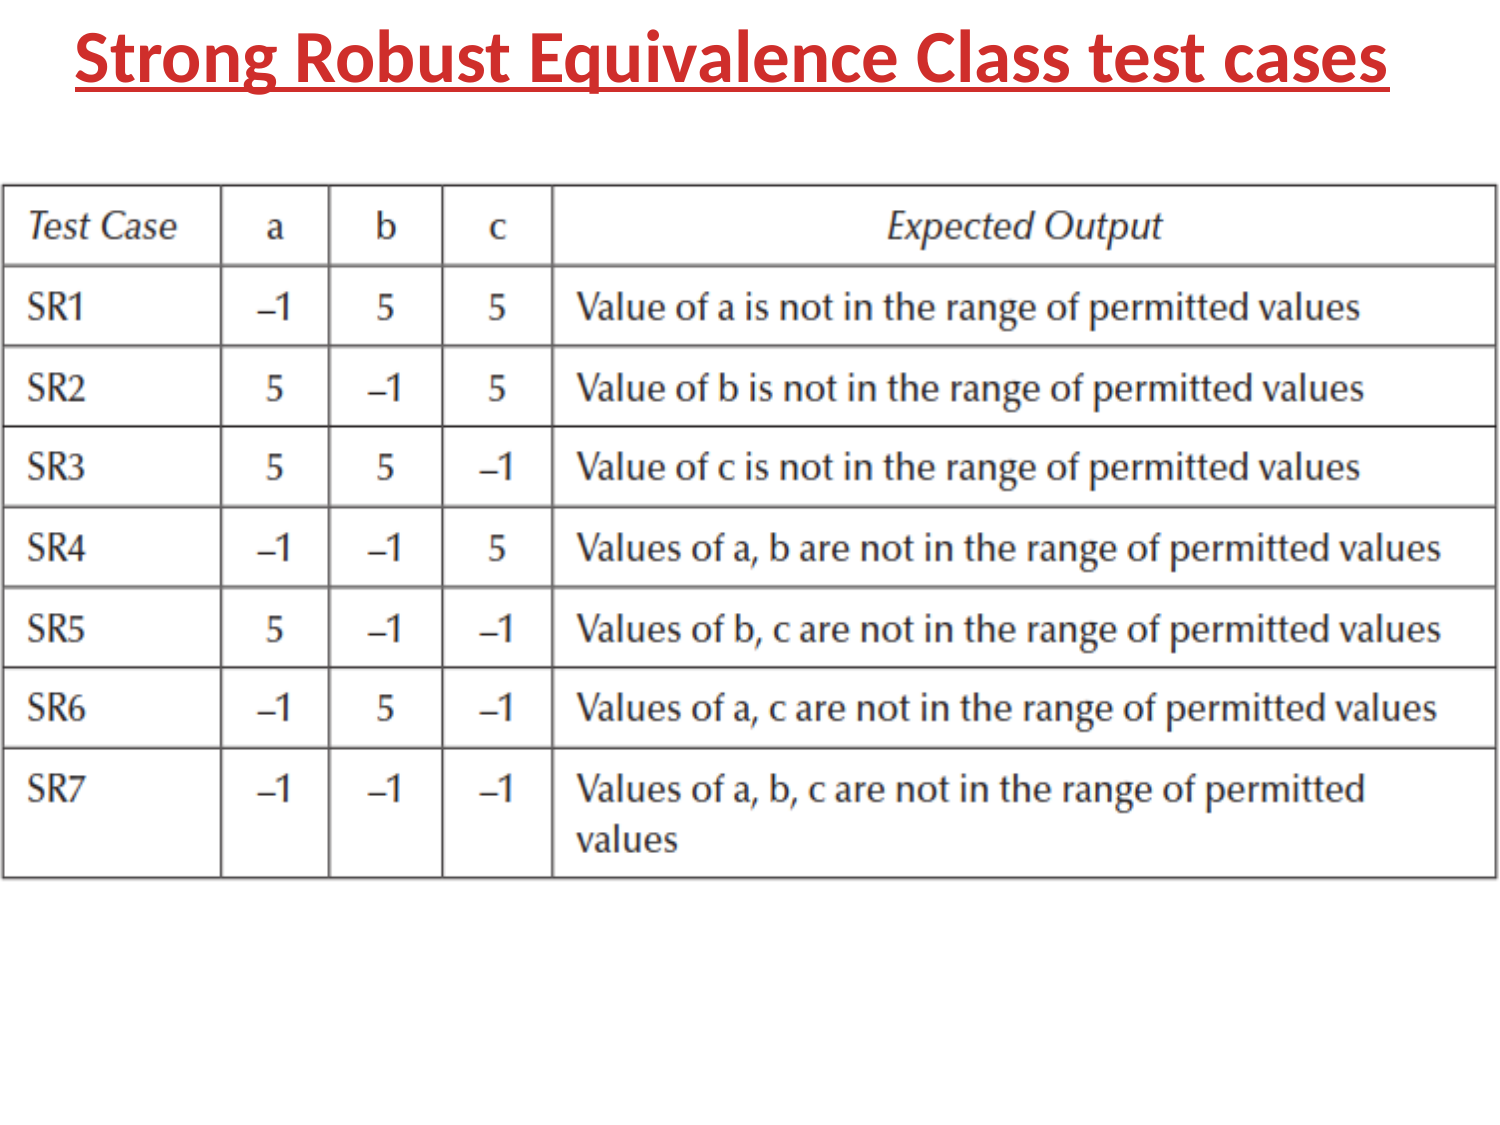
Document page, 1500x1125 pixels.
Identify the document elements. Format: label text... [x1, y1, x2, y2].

picture [0, 174, 1500, 888]
text_box Strong Robust Equivalence Class test cases [59, 0, 1406, 105]
